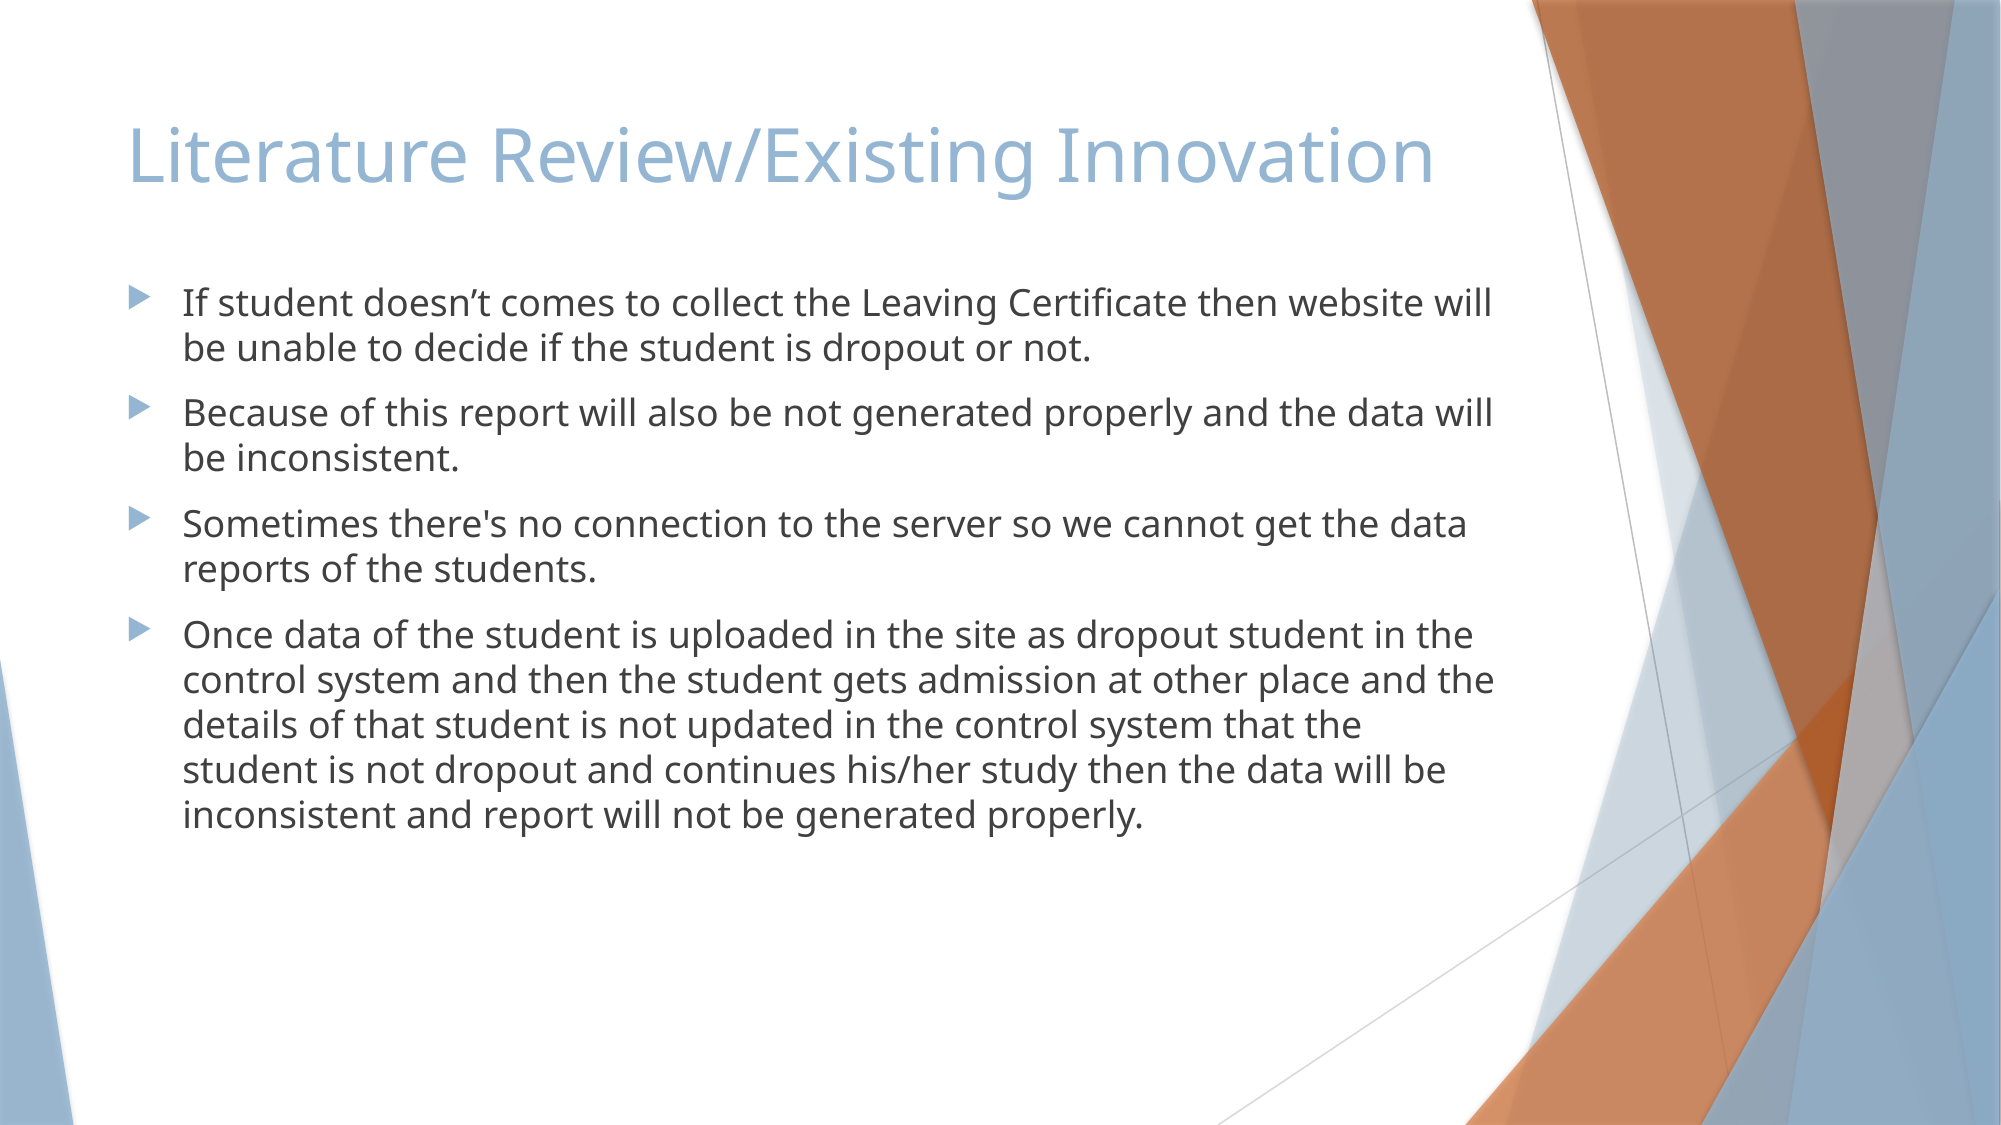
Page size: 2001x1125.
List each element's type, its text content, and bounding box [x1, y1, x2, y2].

list If student doesn’t comes to collect the Leaving Certificate then website will be unable to decide if the student is dropout or not. Because of this report will also be not generated properly and the data will be inconsistent. Sometimes there's no connection to the server so we cannot get the data reports of the students. Once data of the student is uploaded in the site as dropout student in the control system and then the student gets admission at other place and the details of that student is not updated in the control system that the student is not dropout and continues his/her study then the data will be inconsistent and report will not be generated properly. [111, 270, 1522, 991]
title Literature Review/Existing Innovation [111, 99, 1522, 221]
